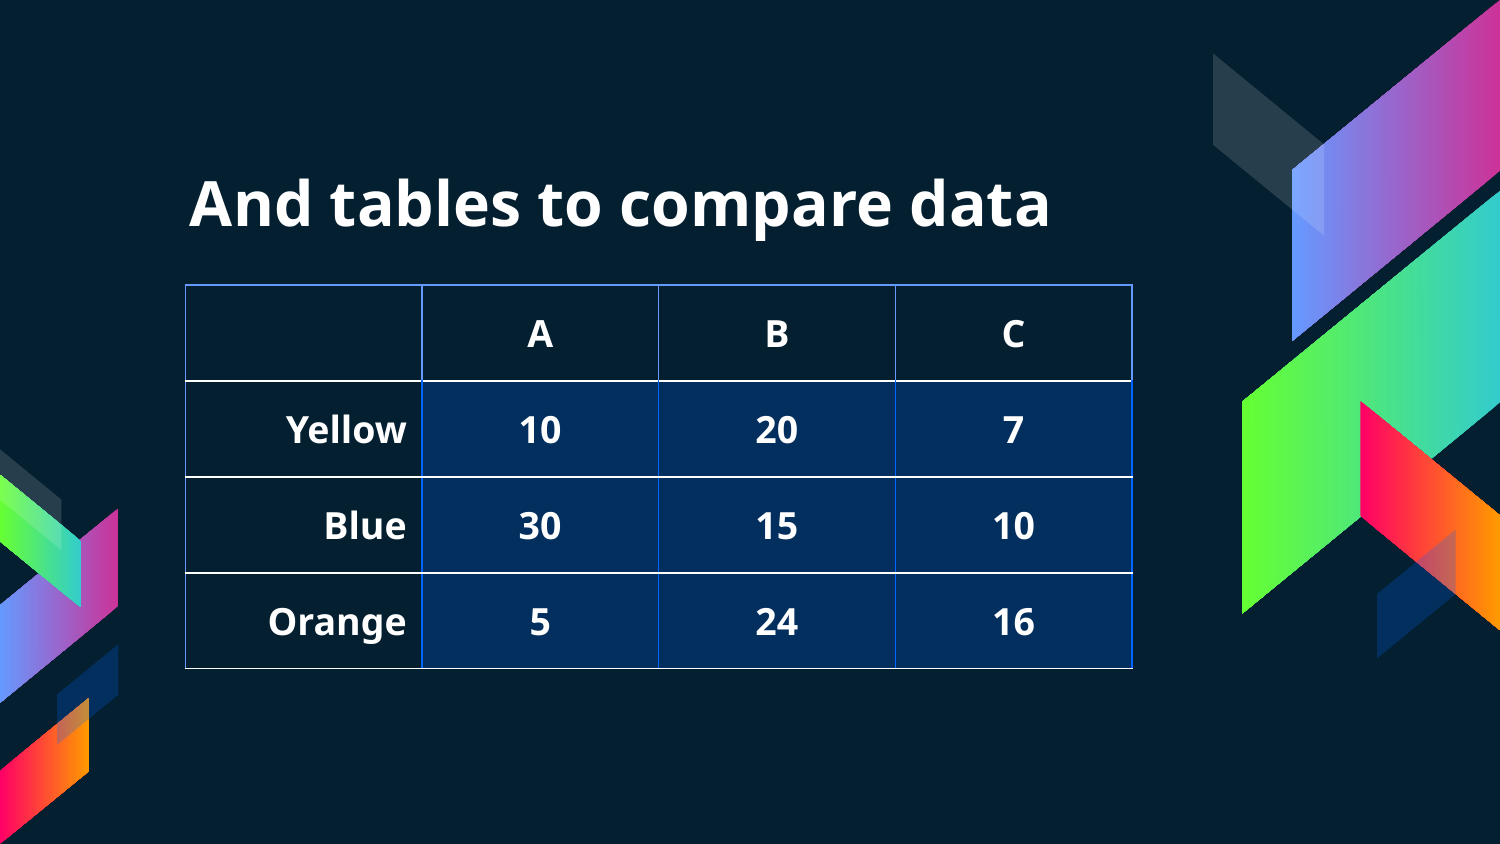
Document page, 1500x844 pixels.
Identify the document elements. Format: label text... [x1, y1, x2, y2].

table_cell 10 [423, 382, 658, 476]
table_cell Orange [186, 574, 421, 668]
table_cell Yellow [186, 382, 421, 476]
title And tables to compare data [175, 149, 1155, 255]
table_cell 20 [659, 382, 895, 476]
table_cell 5 [423, 574, 658, 668]
table_cell Blue [186, 478, 421, 572]
table_cell 10 [896, 478, 1131, 572]
table_header C [896, 286, 1131, 380]
table_cell 7 [896, 382, 1131, 476]
table_header [186, 286, 421, 380]
table_cell 15 [659, 478, 895, 572]
table_cell 30 [423, 478, 658, 572]
table_cell 16 [896, 574, 1131, 668]
table_header A [423, 286, 658, 380]
table_header B [659, 286, 895, 380]
table_cell 24 [659, 574, 895, 668]
